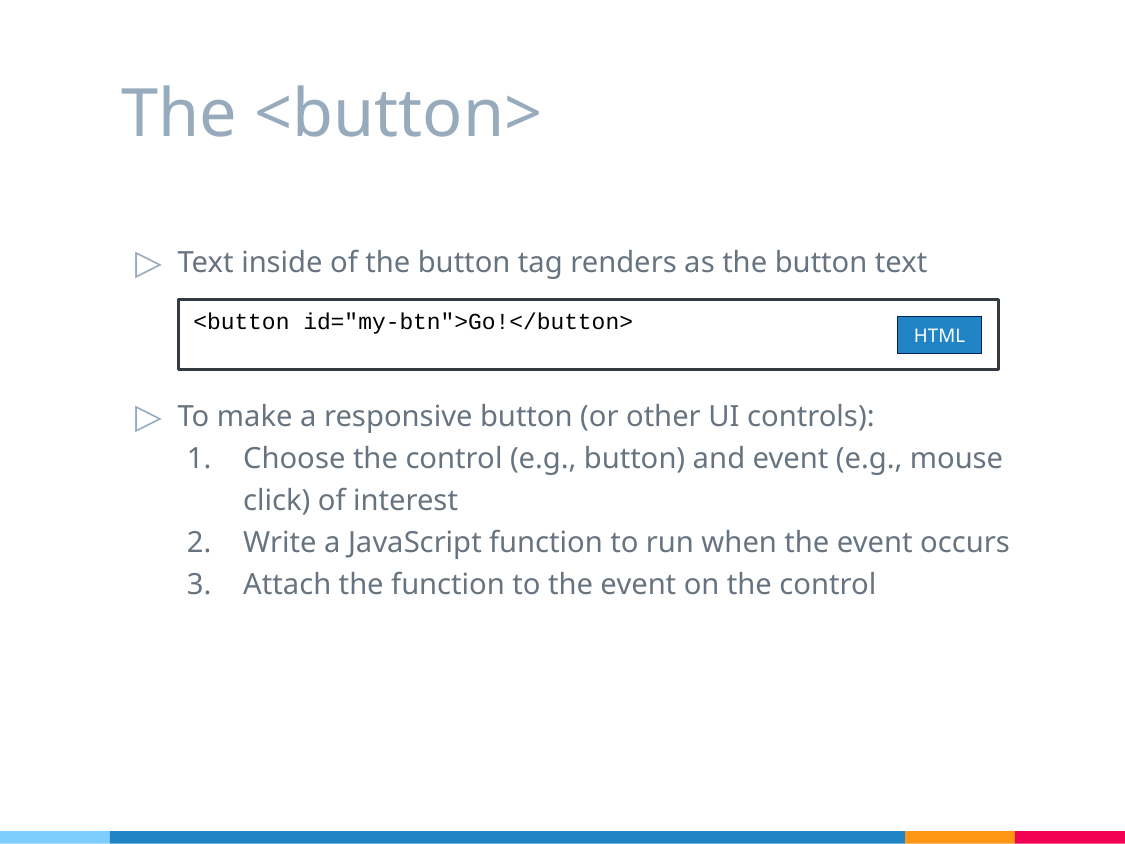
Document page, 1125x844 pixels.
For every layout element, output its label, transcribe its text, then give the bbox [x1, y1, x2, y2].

text_box HTML [897, 316, 982, 354]
text_box <button id="my-btn">Go!</button> [178, 299, 999, 370]
title The <button> [109, 58, 1044, 200]
list Text inside of the button tag renders as the button text To make a responsive button (or other UI controls): Choose the control (e.g., button) and event (e.g., mouse click) of interest Write a JavaScript function to run when the event occurs Attach the function to the event on the control [109, 225, 1044, 809]
